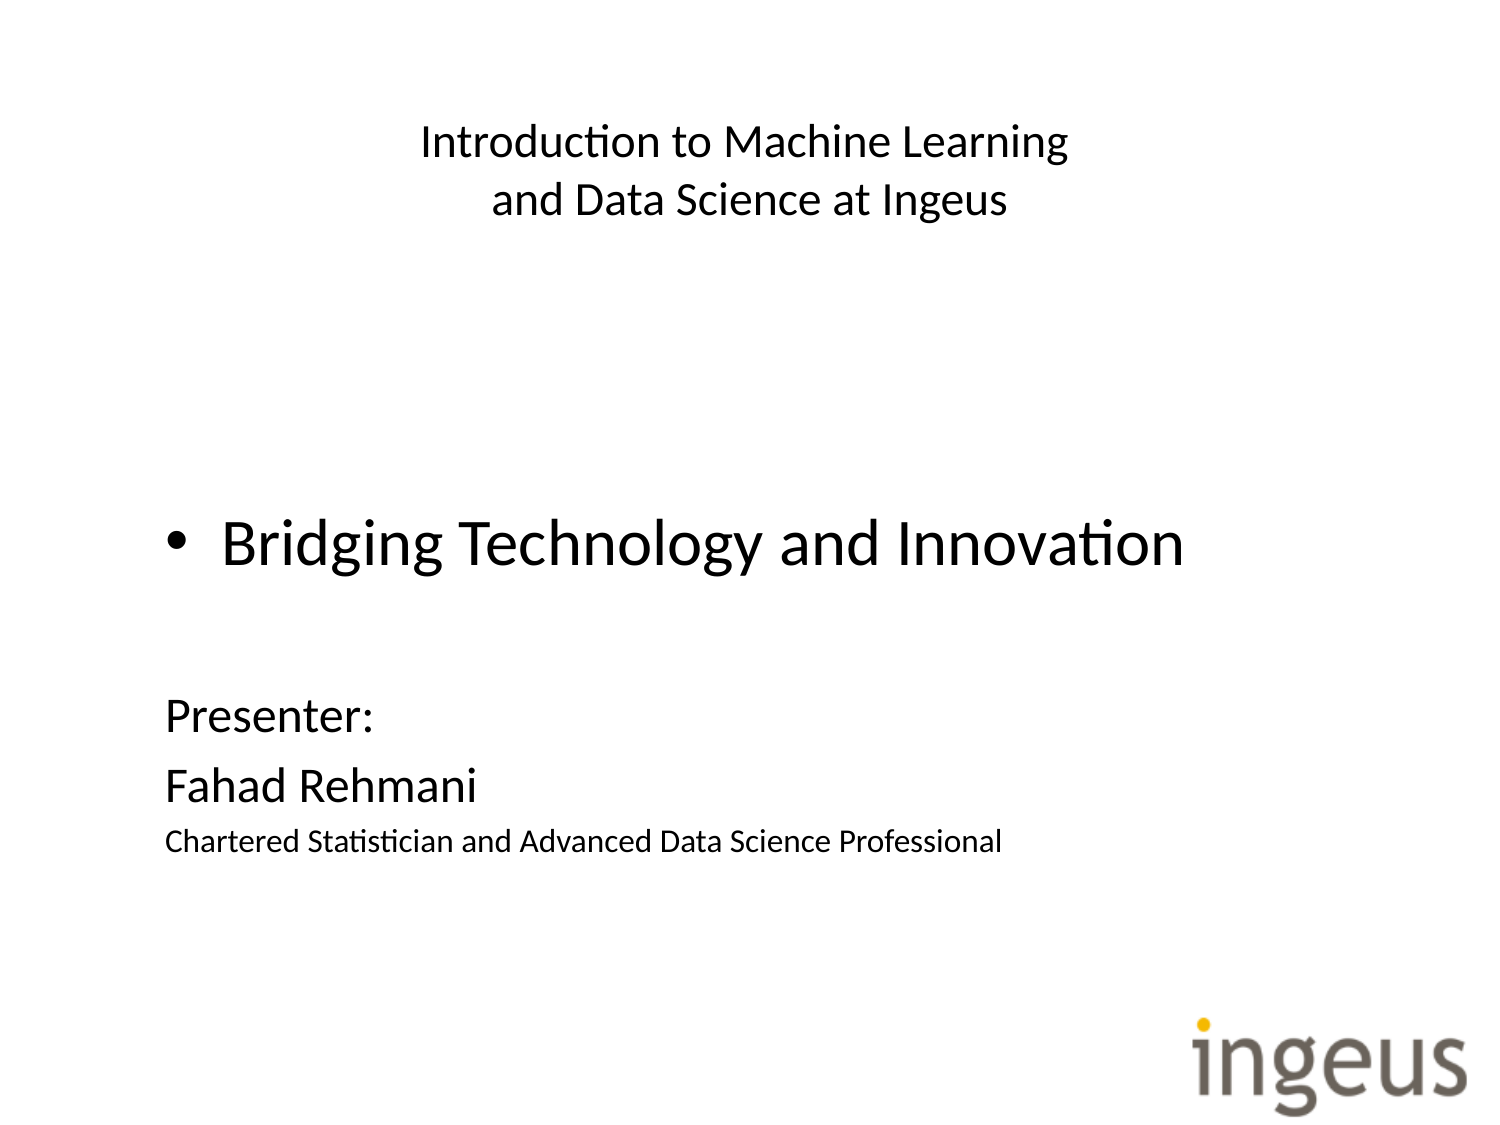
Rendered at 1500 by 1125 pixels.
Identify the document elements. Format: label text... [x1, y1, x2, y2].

picture [1173, 1007, 1478, 1125]
title Introduction to Machine Learning and Data Science at Ingeus [75, 45, 1425, 233]
list Bridging Technology and Innovation Presenter: Fahad Rehmani Chartered Statistician and Advanced Data Science Professional [150, 491, 1500, 1125]
